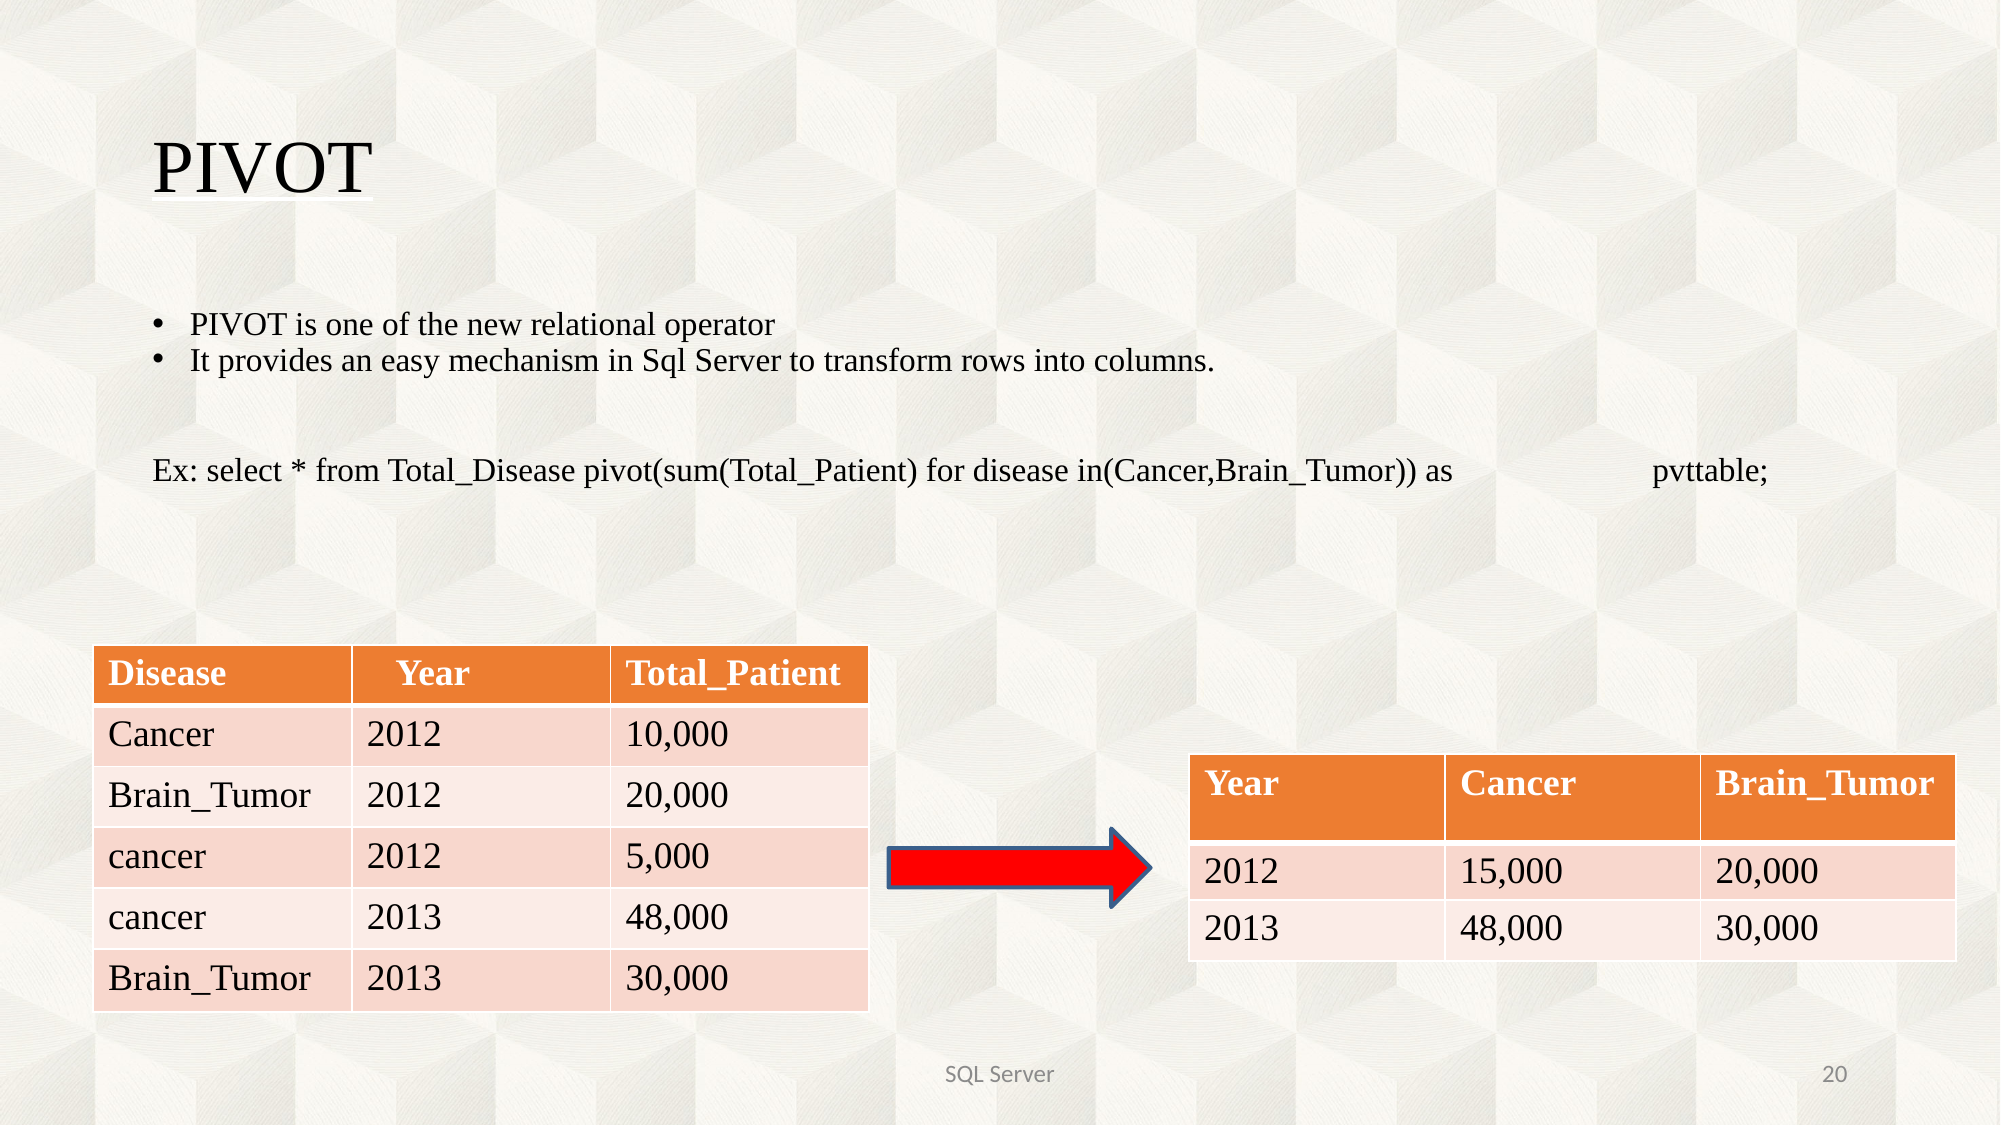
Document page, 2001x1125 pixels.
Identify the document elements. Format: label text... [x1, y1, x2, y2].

table_cell 2013 [353, 889, 610, 948]
table_cell 30,000 [611, 950, 868, 1011]
table_header Brain_Tumor [1701, 755, 1955, 840]
table_header Disease [94, 646, 351, 703]
table_cell 2013 [353, 950, 610, 1011]
table_header Year [353, 646, 610, 703]
table_header Total_Patient [611, 646, 868, 703]
table_header Cancer [1446, 755, 1700, 840]
table_cell 2013 [1190, 901, 1444, 960]
table_cell cancer [94, 828, 351, 887]
text_box PIVOT is one of the new relational operator It provides an easy mechanism in Sql Server to transform rows into columns. Ex: select * from Total_Disease pivot(sum(Total_Patient) for disease in(Cancer,Brain_Tumor)) as pvttable; [137, 299, 1863, 1014]
text_box 1 [1412, 1042, 1863, 1103]
text_box [886, 826, 1153, 909]
text_box SQL Server [662, 1042, 1338, 1103]
table_header Year [1190, 755, 1444, 840]
table_cell 5,000 [611, 828, 868, 887]
picture [0, 0, 2001, 1125]
table_cell cancer [94, 889, 351, 948]
table_cell 20,000 [611, 767, 868, 826]
table_cell Brain_Tumor [94, 950, 351, 1011]
table_cell 48,000 [611, 889, 868, 948]
table_cell 48,000 [1446, 901, 1700, 960]
table_cell 2012 [353, 708, 610, 766]
table_cell 2012 [1190, 846, 1444, 899]
table_cell 2012 [353, 828, 610, 887]
table_cell 30,000 [1701, 901, 1955, 960]
table_cell 10,000 [611, 708, 868, 766]
table_cell 15,000 [1446, 846, 1700, 899]
table_cell Brain_Tumor [94, 767, 351, 826]
table_cell 20,000 [1701, 846, 1955, 899]
table_cell 2012 [353, 767, 610, 826]
table_cell Cancer [94, 708, 351, 766]
text_box PIVOT [137, 59, 1863, 278]
